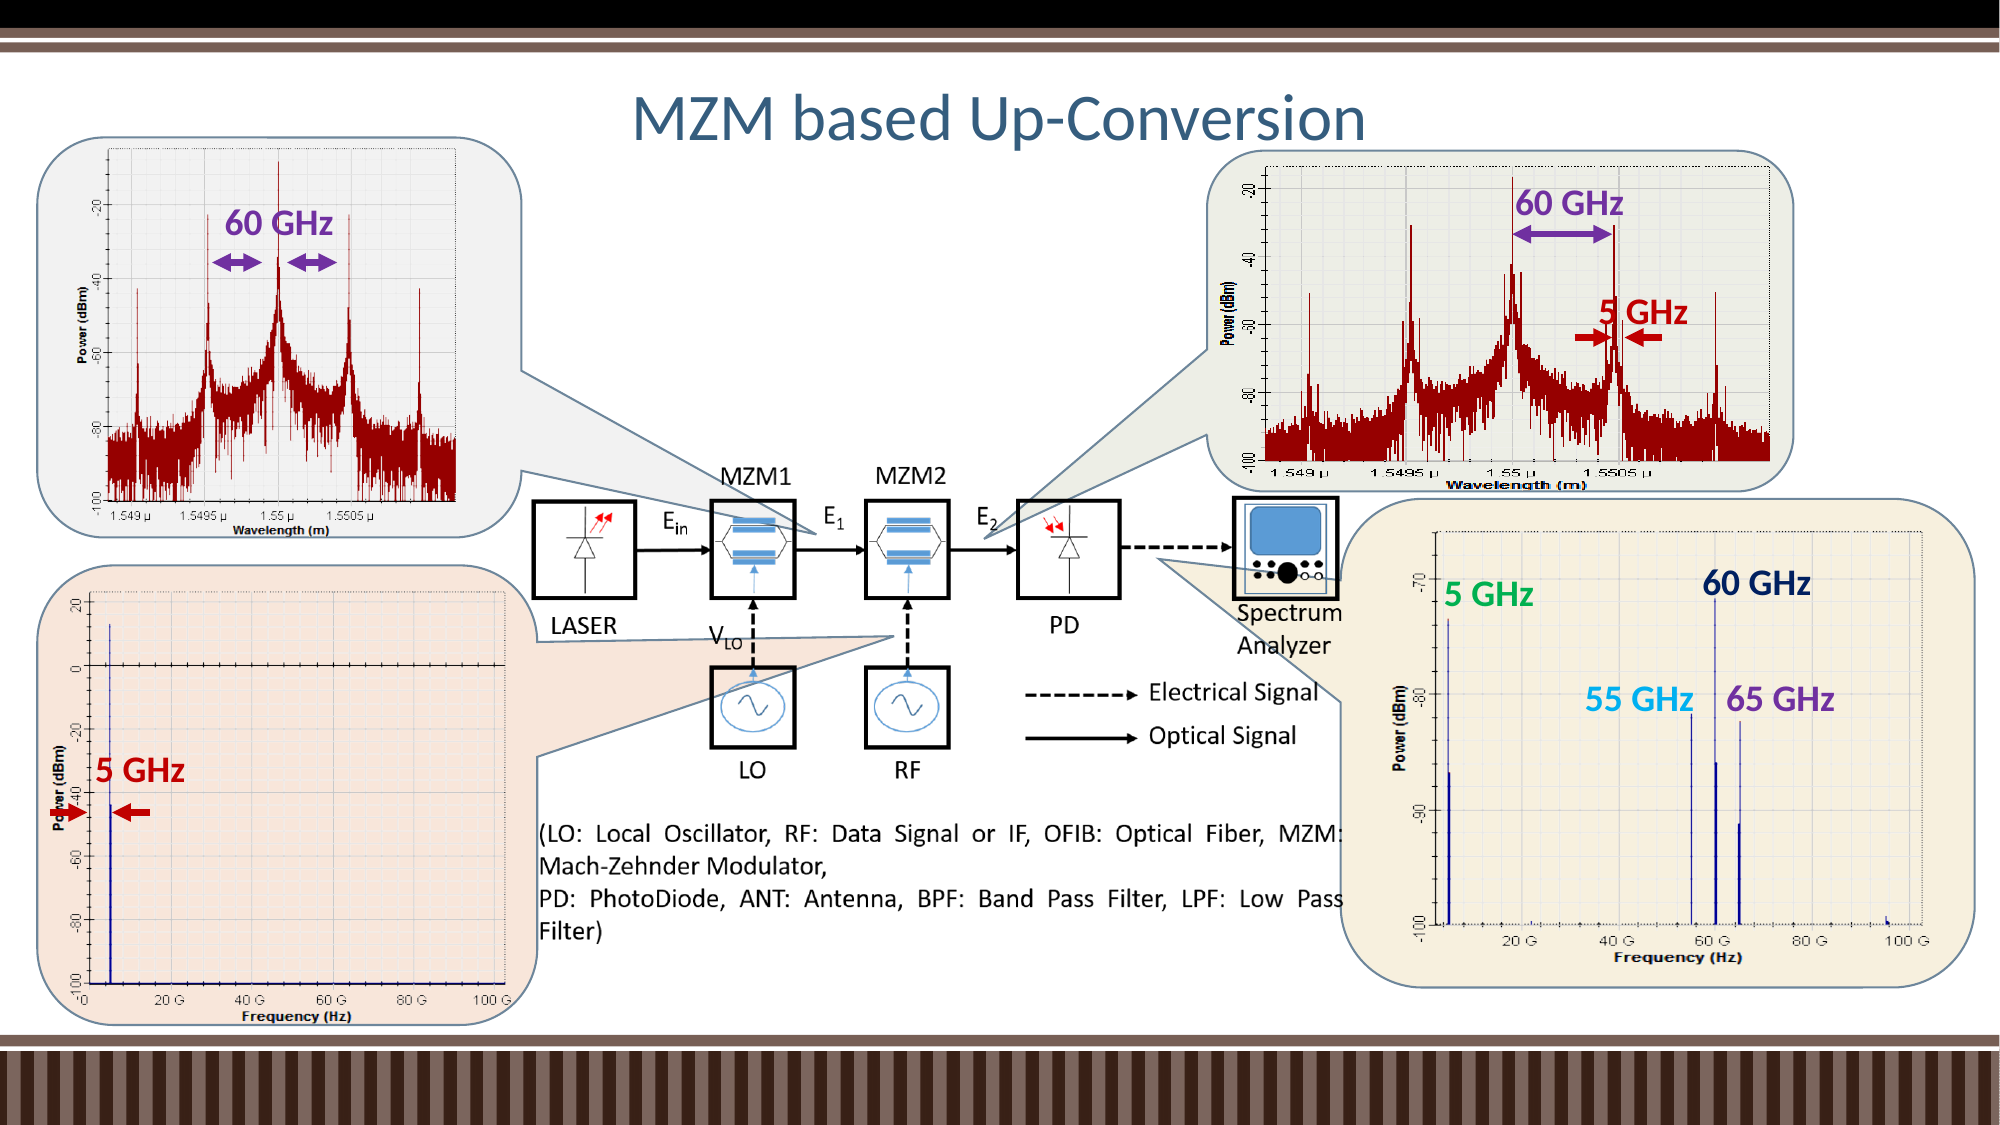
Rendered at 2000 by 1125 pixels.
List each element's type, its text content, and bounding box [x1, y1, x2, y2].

picture [74, 137, 493, 538]
text_box [36, 143, 74, 532]
picture [1387, 516, 1975, 966]
text_box [493, 148, 665, 527]
text_box [1360, 497, 1950, 989]
text_box [76, 564, 499, 574]
picture [49, 154, 1825, 1025]
title MZM based Up-Conversion [249, 62, 1750, 163]
text_box [1088, 175, 1216, 449]
text_box [36, 599, 49, 992]
